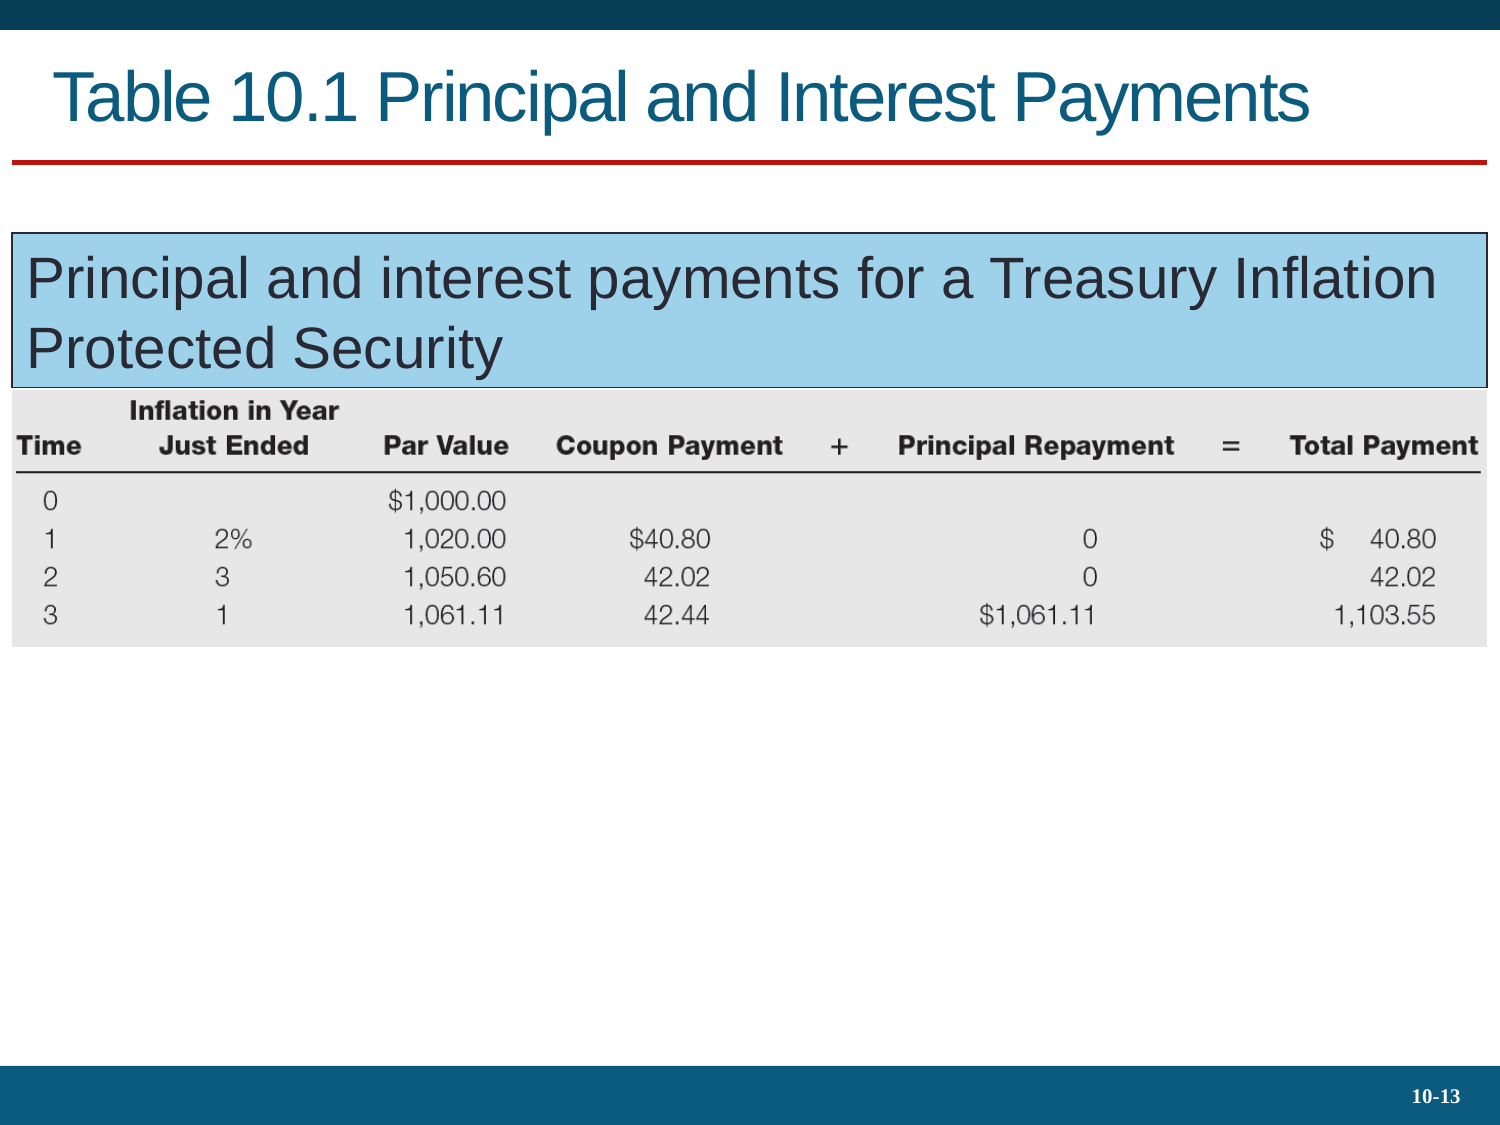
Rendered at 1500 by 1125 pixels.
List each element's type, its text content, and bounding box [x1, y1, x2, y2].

title Table 10.1 Principal and Interest Payments [37, 24, 1450, 163]
picture [11, 390, 1488, 648]
text_box Principal and interest payments for a Treasury Inflation Protected Security [12, 232, 1487, 388]
